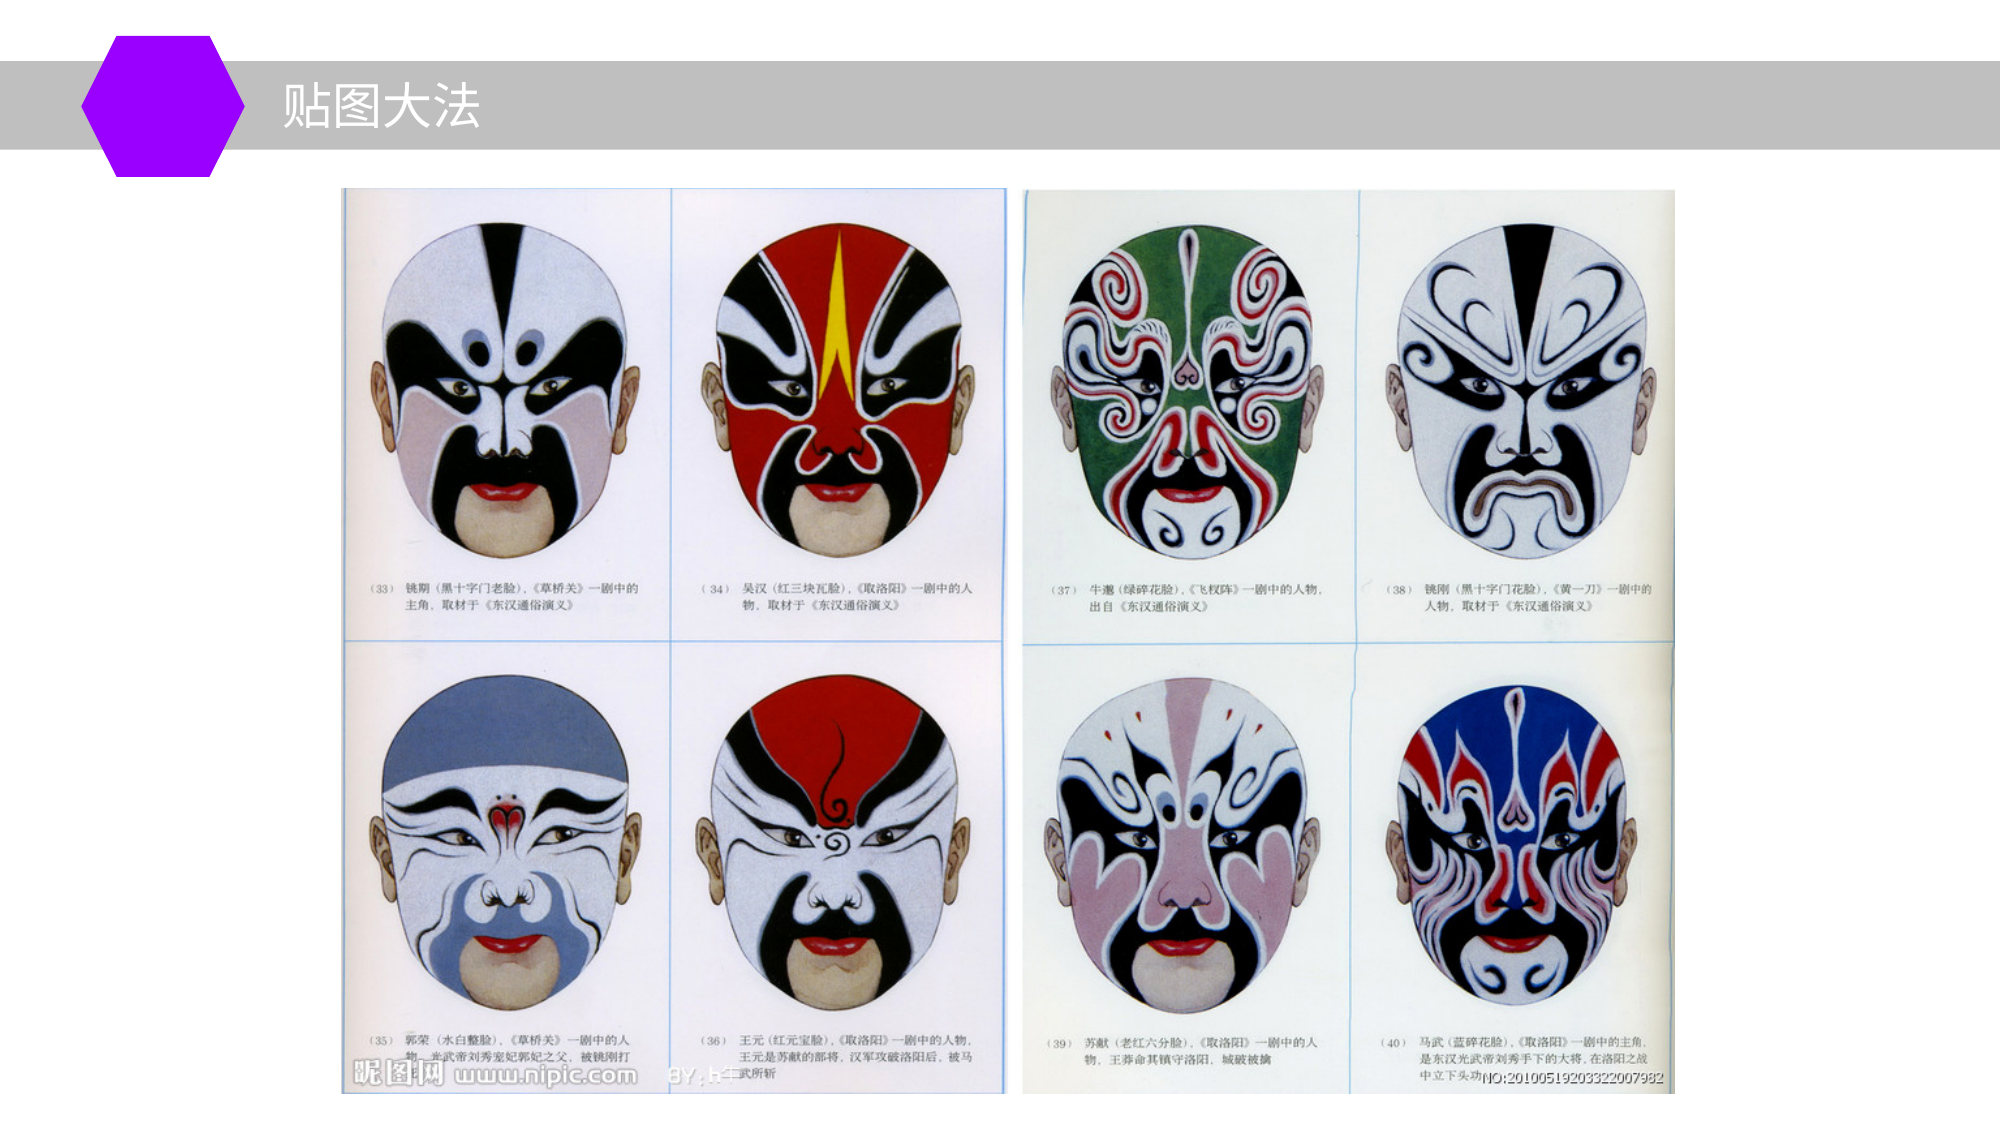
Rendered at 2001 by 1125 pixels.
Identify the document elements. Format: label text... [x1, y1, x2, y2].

text_box 贴图大法 [267, 67, 1107, 142]
picture [341, 188, 1675, 1094]
